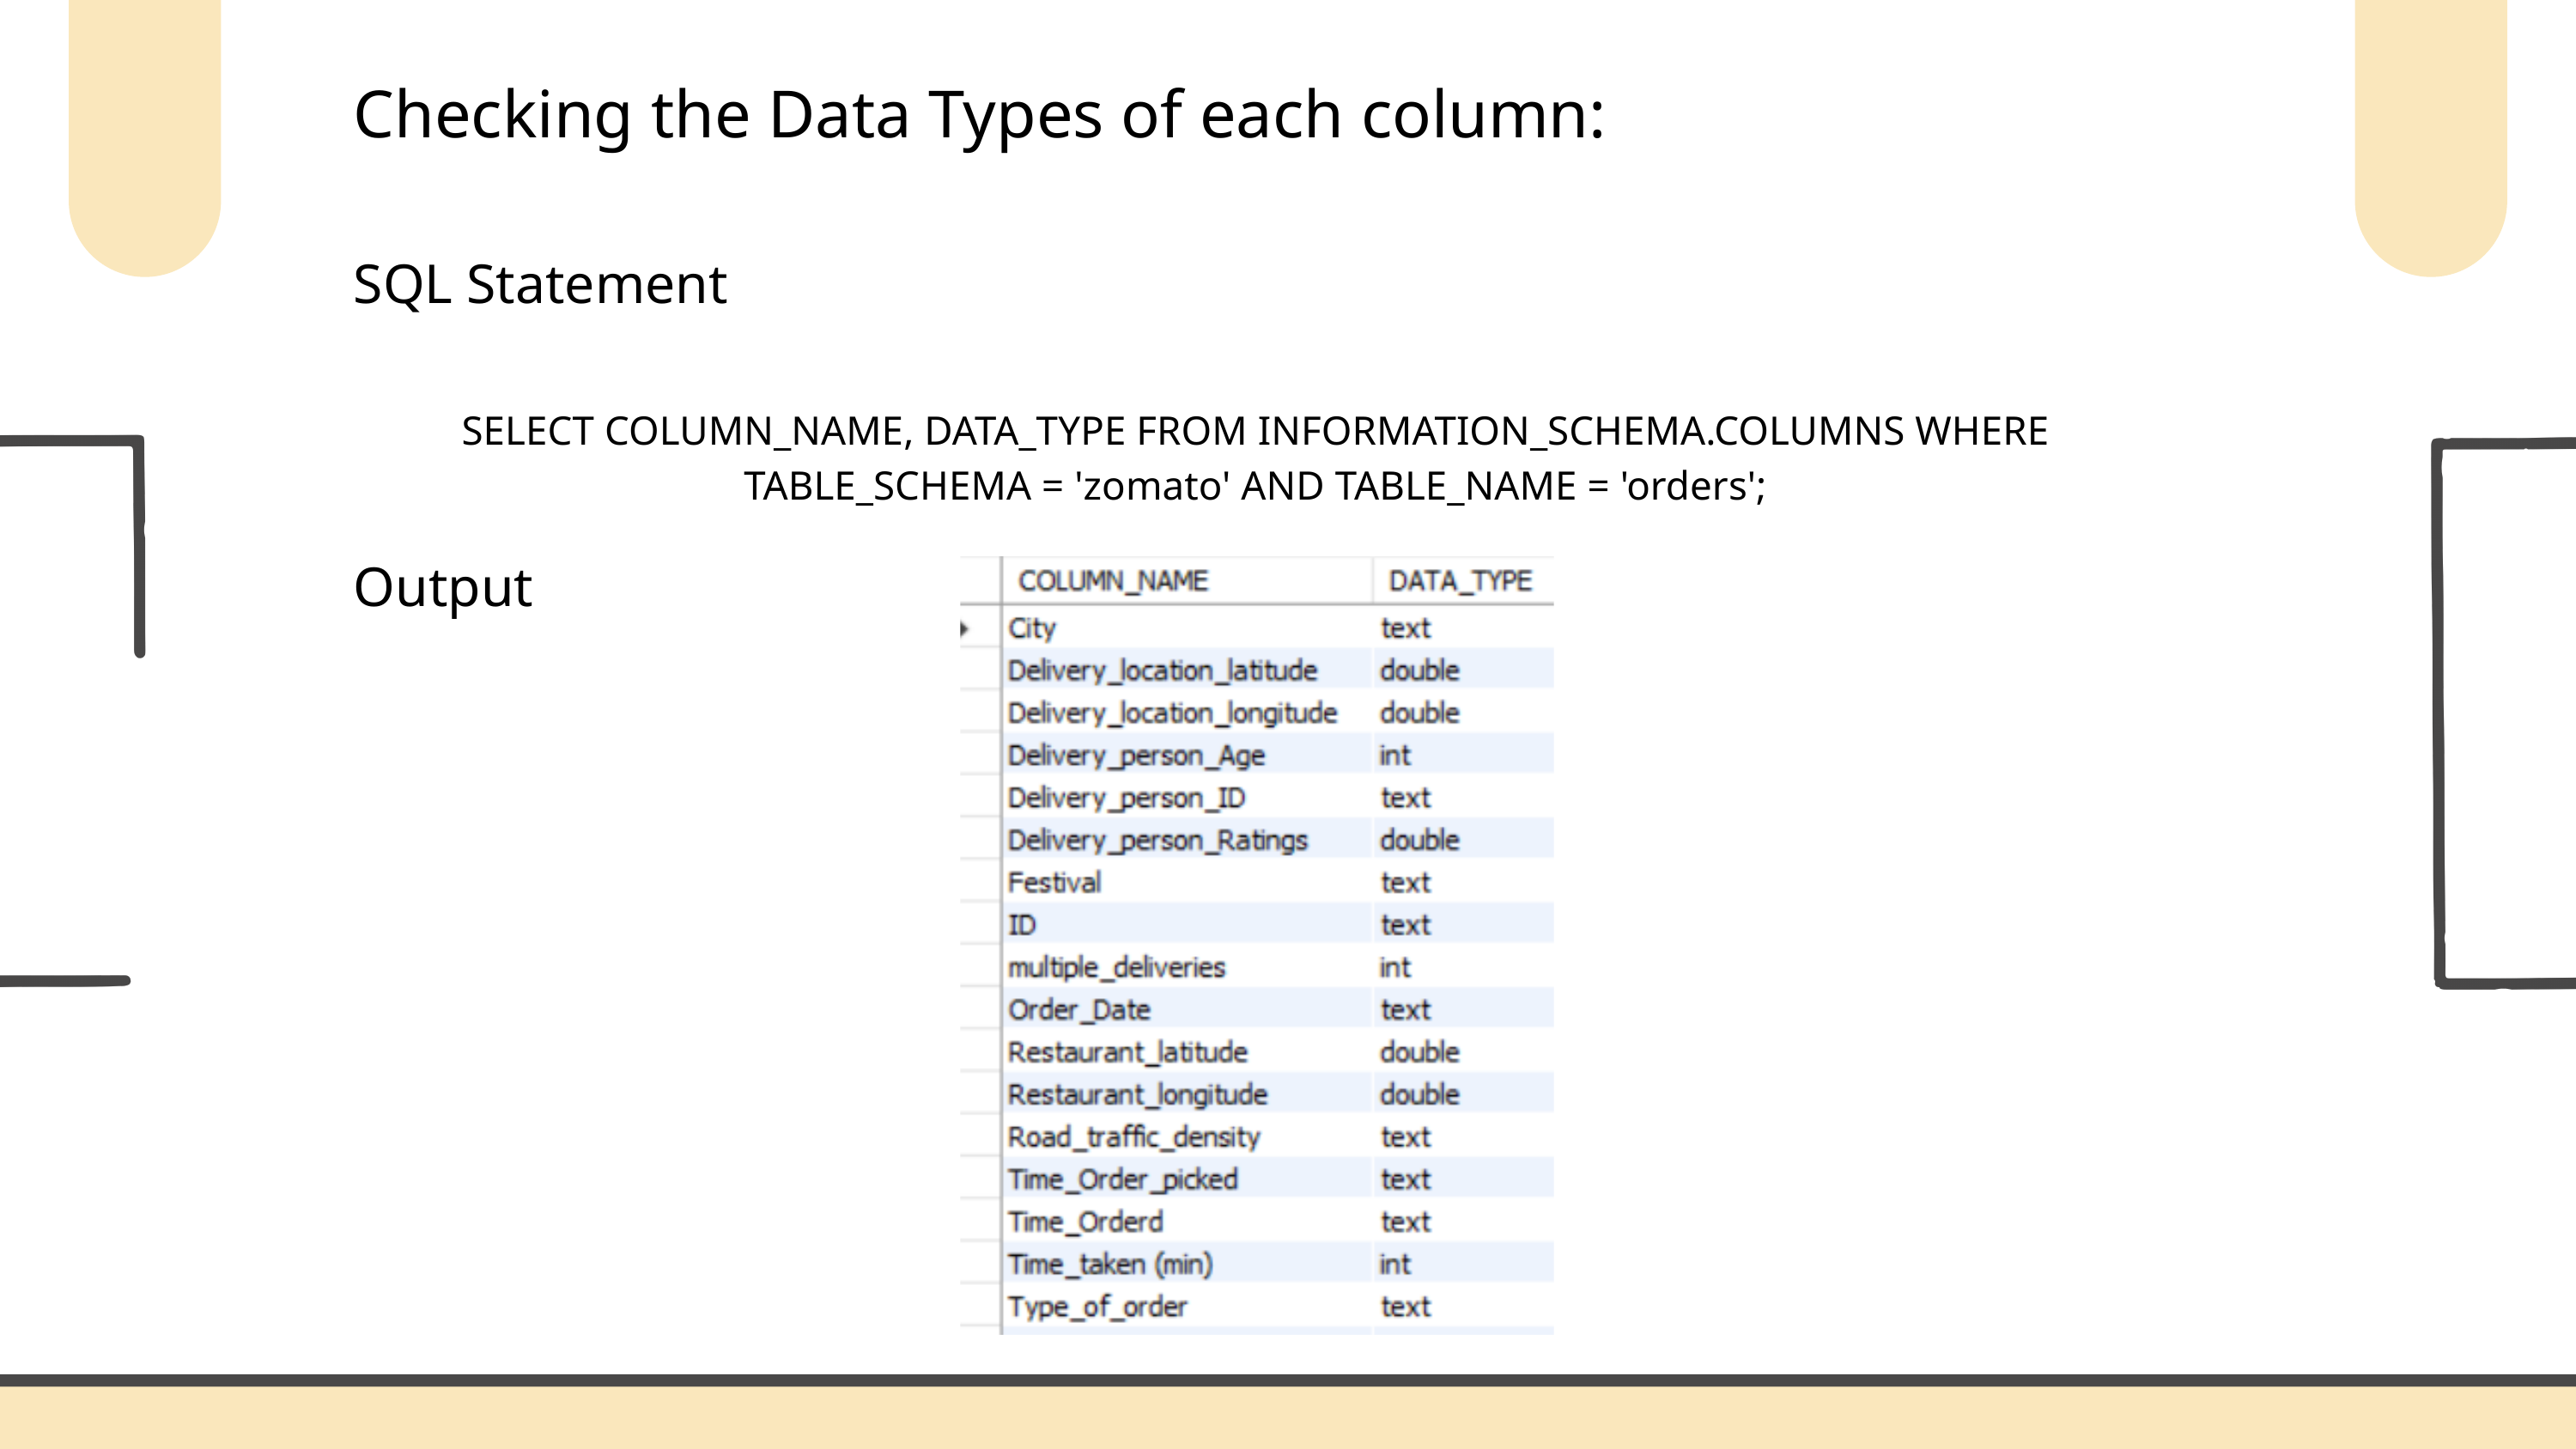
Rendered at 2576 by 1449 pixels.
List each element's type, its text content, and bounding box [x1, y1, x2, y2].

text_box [68, 0, 222, 277]
text_box [2431, 434, 2576, 990]
text_box SELECT COLUMN_NAME, DATA_TYPE FROM INFORMATION_SCHEMA.COLUMNS WHERE TABLE_SCHEMA = 'zomato' AND TABLE_NAME = 'orders'; [442, 397, 2069, 563]
text_box [960, 563, 1554, 1335]
text_box Checking the Data Types of each column: [353, 59, 2160, 151]
text_box Output [353, 542, 690, 617]
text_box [2354, 0, 2508, 277]
text_box [0, 434, 146, 990]
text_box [0, 1379, 2576, 1449]
text_box SQL Statement [353, 239, 987, 314]
